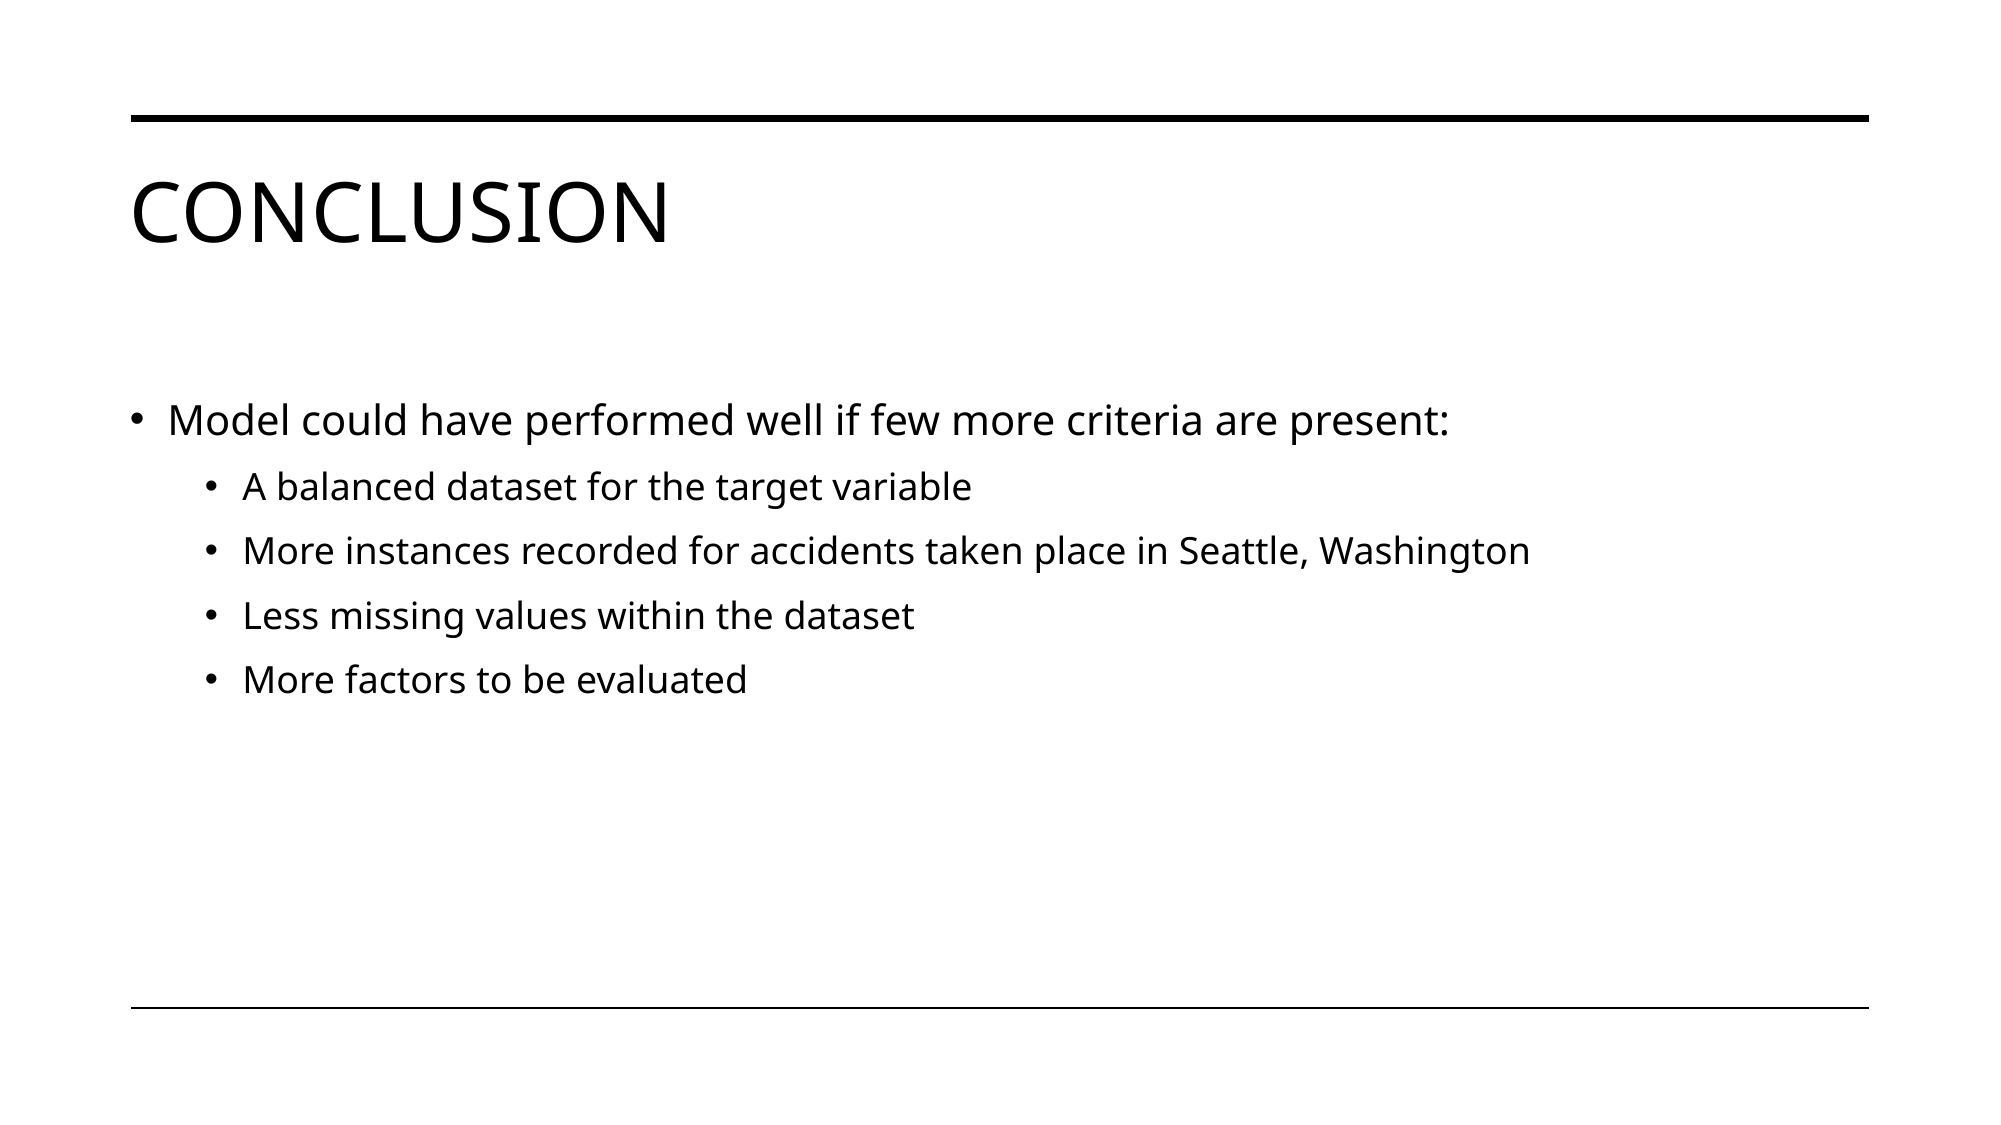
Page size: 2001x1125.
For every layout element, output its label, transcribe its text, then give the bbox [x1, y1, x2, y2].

title Conclusion [114, 151, 1869, 376]
list Model could have performed well if few more criteria are present: A balanced dataset for the target variable More instances recorded for accidents taken place in Seattle, Washington Less missing values within the dataset More factors to be evaluated [114, 376, 1869, 973]
